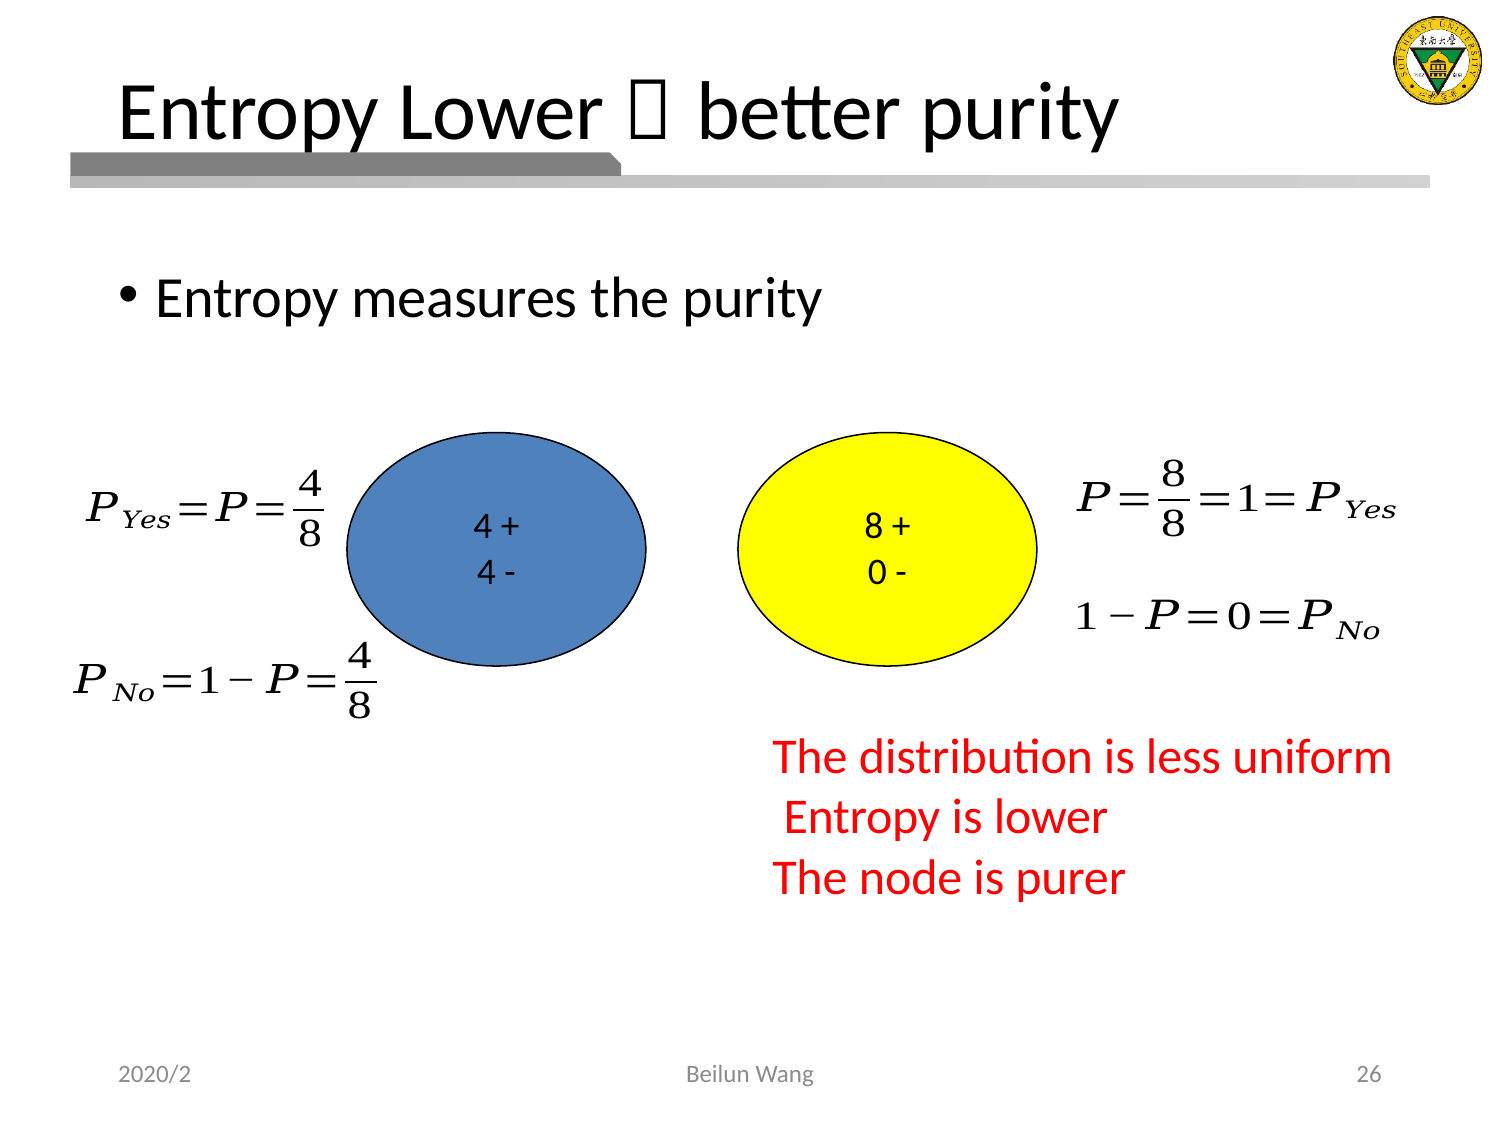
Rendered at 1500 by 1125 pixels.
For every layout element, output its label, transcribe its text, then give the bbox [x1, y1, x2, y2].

list Entropy measures the purity [103, 264, 1397, 1014]
picture [1393, 16, 1482, 105]
slide_number 2020/2 [103, 1042, 441, 1103]
footer Beilun Wang [496, 1042, 1004, 1103]
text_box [737, 432, 1397, 667]
text_box The distribution is less uniform Entropy is lower The node is purer [770, 722, 1400, 905]
title Entropy Lower  better purity [103, 59, 1361, 156]
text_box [70, 432, 646, 729]
slide_number 26 [1059, 1042, 1397, 1103]
